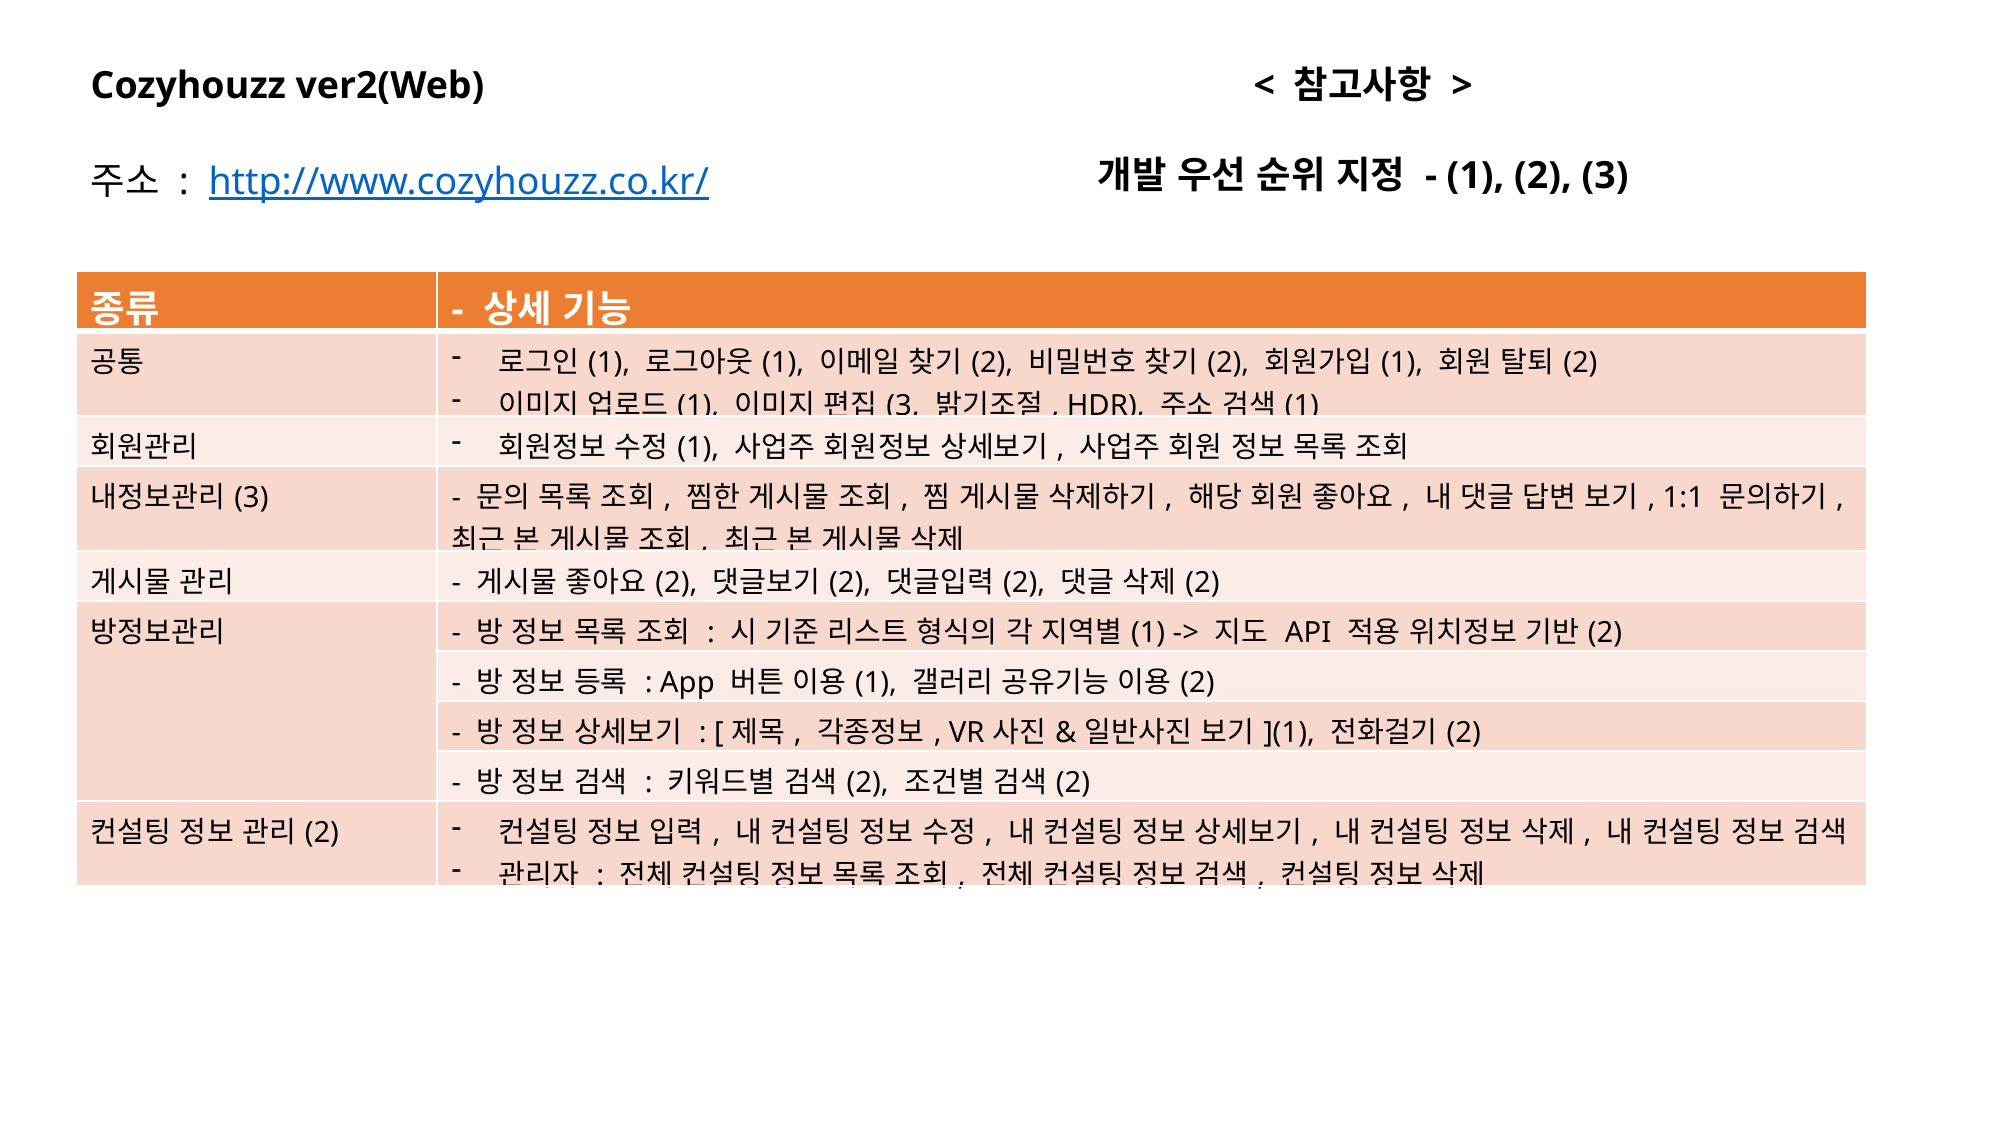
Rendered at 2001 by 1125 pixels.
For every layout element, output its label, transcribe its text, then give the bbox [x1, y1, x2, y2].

table_cell - 방 정보 상세보기 : [제목, 각종정보, VR사진&일반사진 보기](1), 전화걸기(2) [438, 702, 1866, 750]
table_cell 회원정보 수정(1), 사업주 회원정보 상세보기, 사업주 회원 정보 목록 조회 [438, 417, 1866, 465]
text_box Cozyhouzz ver2(Web) [75, 53, 861, 114]
table_cell 게시물 관리 [77, 552, 436, 600]
table_cell 로그인(1), 로그아웃(1), 이메일 찾기(2), 비밀번호 찾기(2), 회원가입(1), 회원 탈퇴(2) 이미지 업로드(1), 이미지 편집(3, 밝기조절, HDR), 주소 검색(1) [438, 334, 1866, 415]
table_cell 컨설팅 정보 입력, 내 컨설팅 정보 수정, 내 컨설팅 정보 상세보기, 내 컨설팅 정보 삭제, 내 컨설팅 정보 검색 관리자 : 전체 컨설팅 정보 목록 조회, 전체 컨설팅 정보 검색, 컨설팅 정보 삭제 [438, 802, 1866, 885]
text_box < 참고사항 > 개발 우선 순위 지정 - (1), (2), (3) [908, 53, 1818, 204]
text_box 주소 : http://www.cozyhouzz.co.kr/ [75, 149, 845, 216]
table_cell 방정보관리 [77, 602, 436, 800]
table_cell - 방 정보 검색 : 키워드별 검색(2), 조건별 검색(2) [438, 752, 1866, 800]
table_cell - 방 정보 목록 조회 : 시 기준 리스트 형식의 각 지역별(1) -> 지도 API 적용 위치정보 기반(2) [438, 602, 1866, 650]
table_header 종류 [77, 272, 436, 328]
table_cell 공통 [77, 334, 436, 415]
table_cell 회원관리 [77, 417, 436, 465]
table_cell - 게시물 좋아요(2), 댓글보기(2), 댓글입력(2), 댓글 삭제(2) [438, 552, 1866, 600]
table_cell - 방 정보 등록 : App 버튼 이용(1), 갤러리 공유기능 이용(2) [438, 652, 1866, 700]
table_cell 컨설팅 정보 관리(2) [77, 802, 436, 885]
table_cell 내정보관리(3) [77, 467, 436, 550]
table_header - 상세 기능 [438, 272, 1866, 328]
table_cell - 문의 목록 조회, 찜한 게시물 조회, 찜 게시물 삭제하기, 해당 회원 좋아요, 내 댓글 답변 보기, 1:1 문의하기, 최근 본 게시물 조회, 최근 본 게시물 삭제 [438, 467, 1866, 550]
